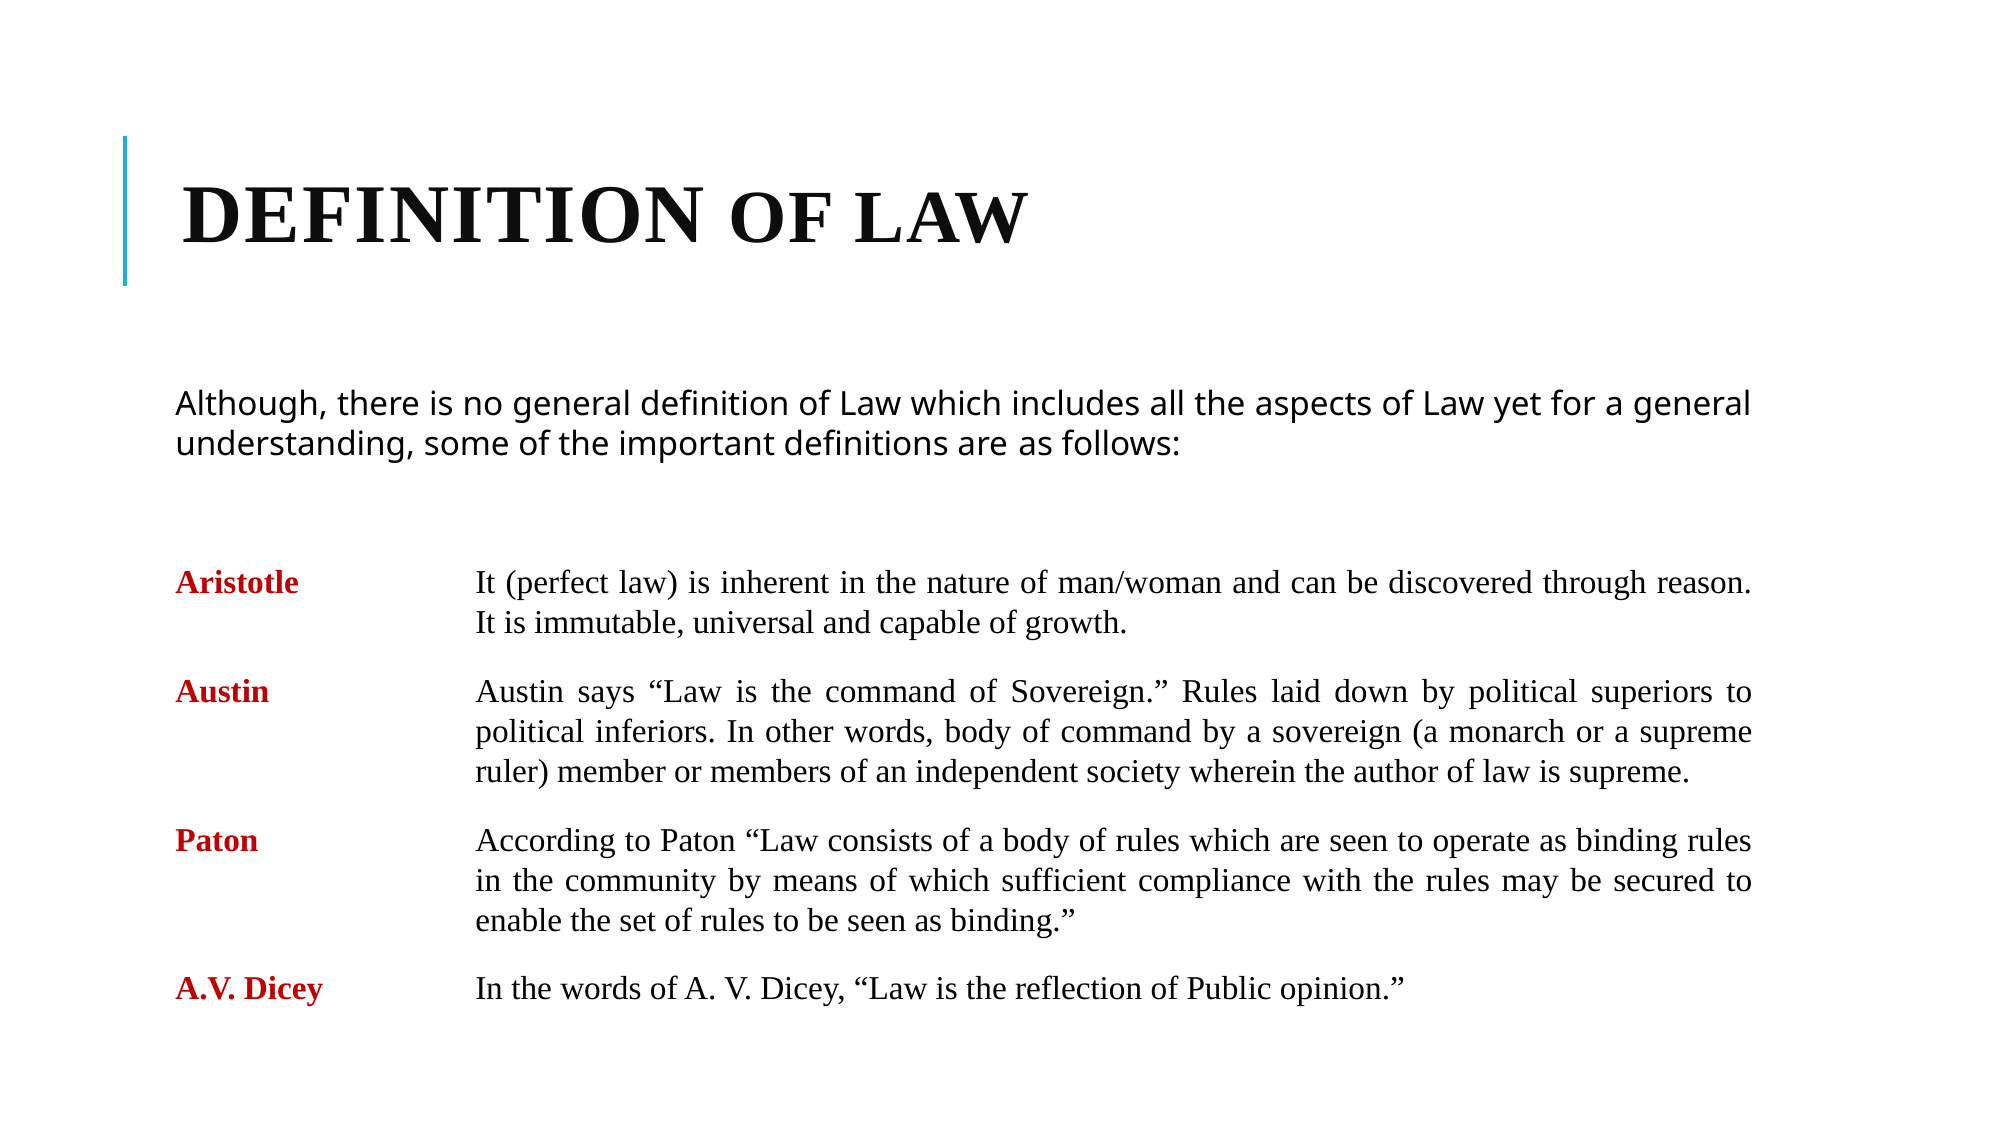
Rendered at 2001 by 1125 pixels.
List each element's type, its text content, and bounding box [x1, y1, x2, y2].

list Although, there is no general definition of Law which includes all the aspects of Law yet for a general understanding, some of the important definitions are as follows: Aristotle It (perfect law) is inherent in the nature of man/woman and can be discovered through reason. It is immutable, universal and capable of growth. Austin Austin says “Law is the command of Sovereign.” Rules laid down by political superiors to political inferiors. In other words, body of command by a sovereign (a monarch or a supreme ruler) member or members of an independent society wherein the author of law is supreme. Paton According to Paton “Law consists of a body of rules which are seen to operate as binding rules in the community by means of which sufficient compliance with the rules may be secured to enable the set of rules to be seen as binding.” A.V. Dicey In the words of A. V. Dicey, “Law is the reflection of Public opinion.” [168, 375, 1763, 1035]
title Definition of law [168, 96, 1763, 342]
